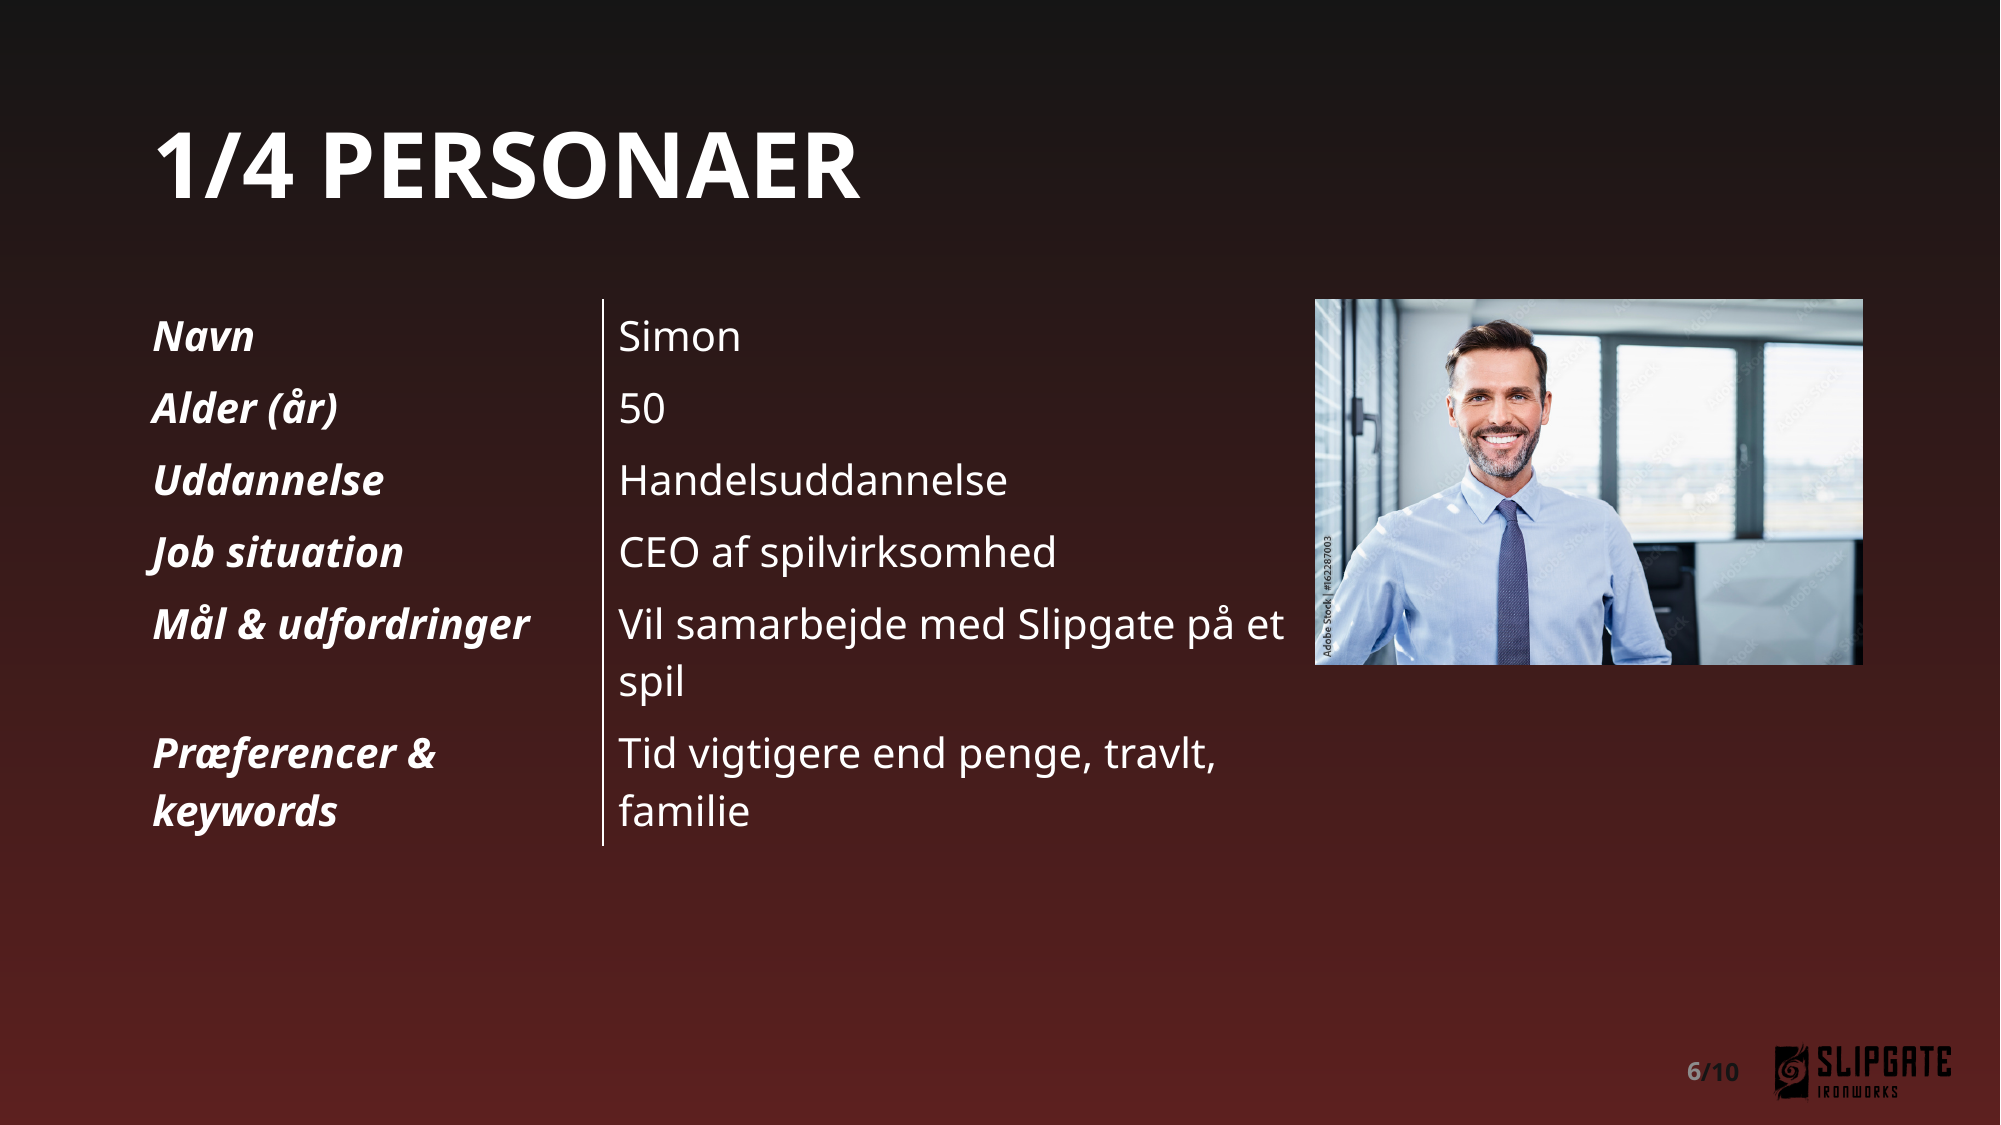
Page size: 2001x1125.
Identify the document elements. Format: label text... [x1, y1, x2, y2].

table_cell 50 [604, 372, 1315, 444]
table_cell Mål & udfordringer [137, 588, 602, 717]
title 1/4 PERSONAER [137, 59, 1863, 278]
table_header Simon [604, 299, 1315, 372]
picture [1315, 299, 1863, 665]
table_header Navn [137, 299, 602, 372]
picture [1773, 1041, 1951, 1103]
table_cell Præferencer & keywords [137, 717, 602, 846]
table_cell Tid vigtigere end penge, travlt, familie [604, 717, 1345, 846]
table_cell Vil samarbejde med Slipgate på et spil [604, 588, 1345, 717]
table_cell Handelsuddannelse [604, 444, 1315, 516]
table_cell Uddannelse [137, 444, 602, 516]
table_cell CEO af spilvirksomhed [604, 516, 1315, 588]
table_cell Alder (år) [137, 372, 602, 444]
slide_number 6 [1412, 1042, 1717, 1103]
table_cell Job situation [137, 516, 602, 588]
